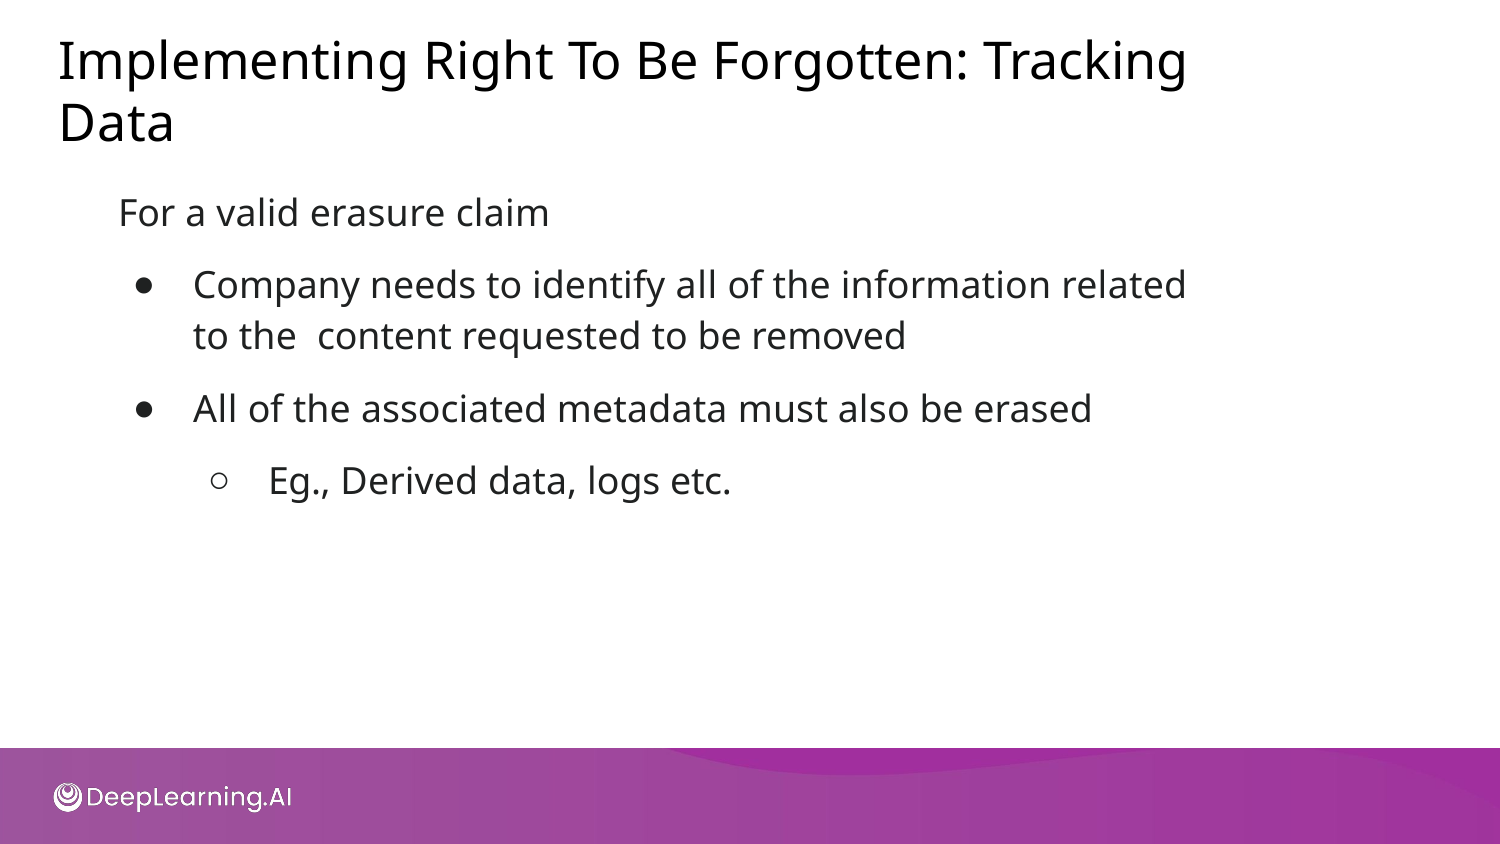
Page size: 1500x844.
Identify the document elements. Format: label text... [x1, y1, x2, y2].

text_box For a valid erasure claim Company needs to identify all of the information related to the content requested to be removed All of the associated metadata must also be erased Eg., Derived data, logs etc. [115, 186, 1211, 503]
picture [0, 748, 1500, 844]
title Implementing Right To Be Forgotten: Tracking Data [56, 24, 1230, 169]
